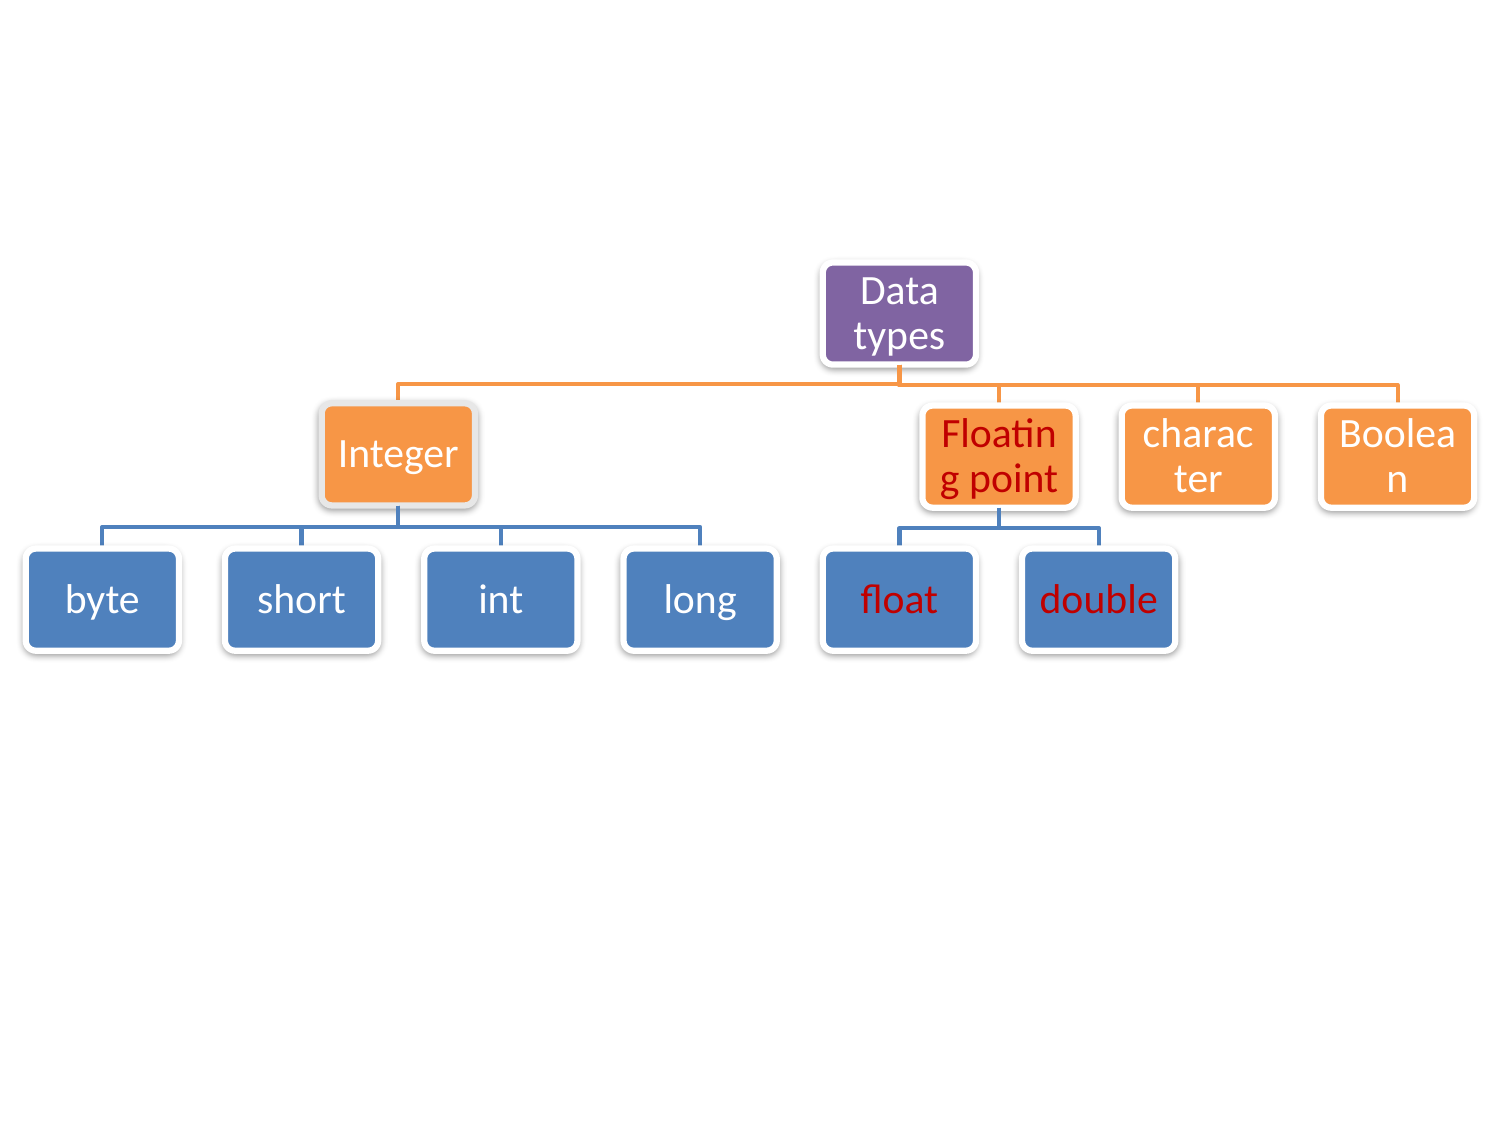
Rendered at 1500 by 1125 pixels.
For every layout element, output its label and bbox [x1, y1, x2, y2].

list [24, 262, 1476, 1076]
